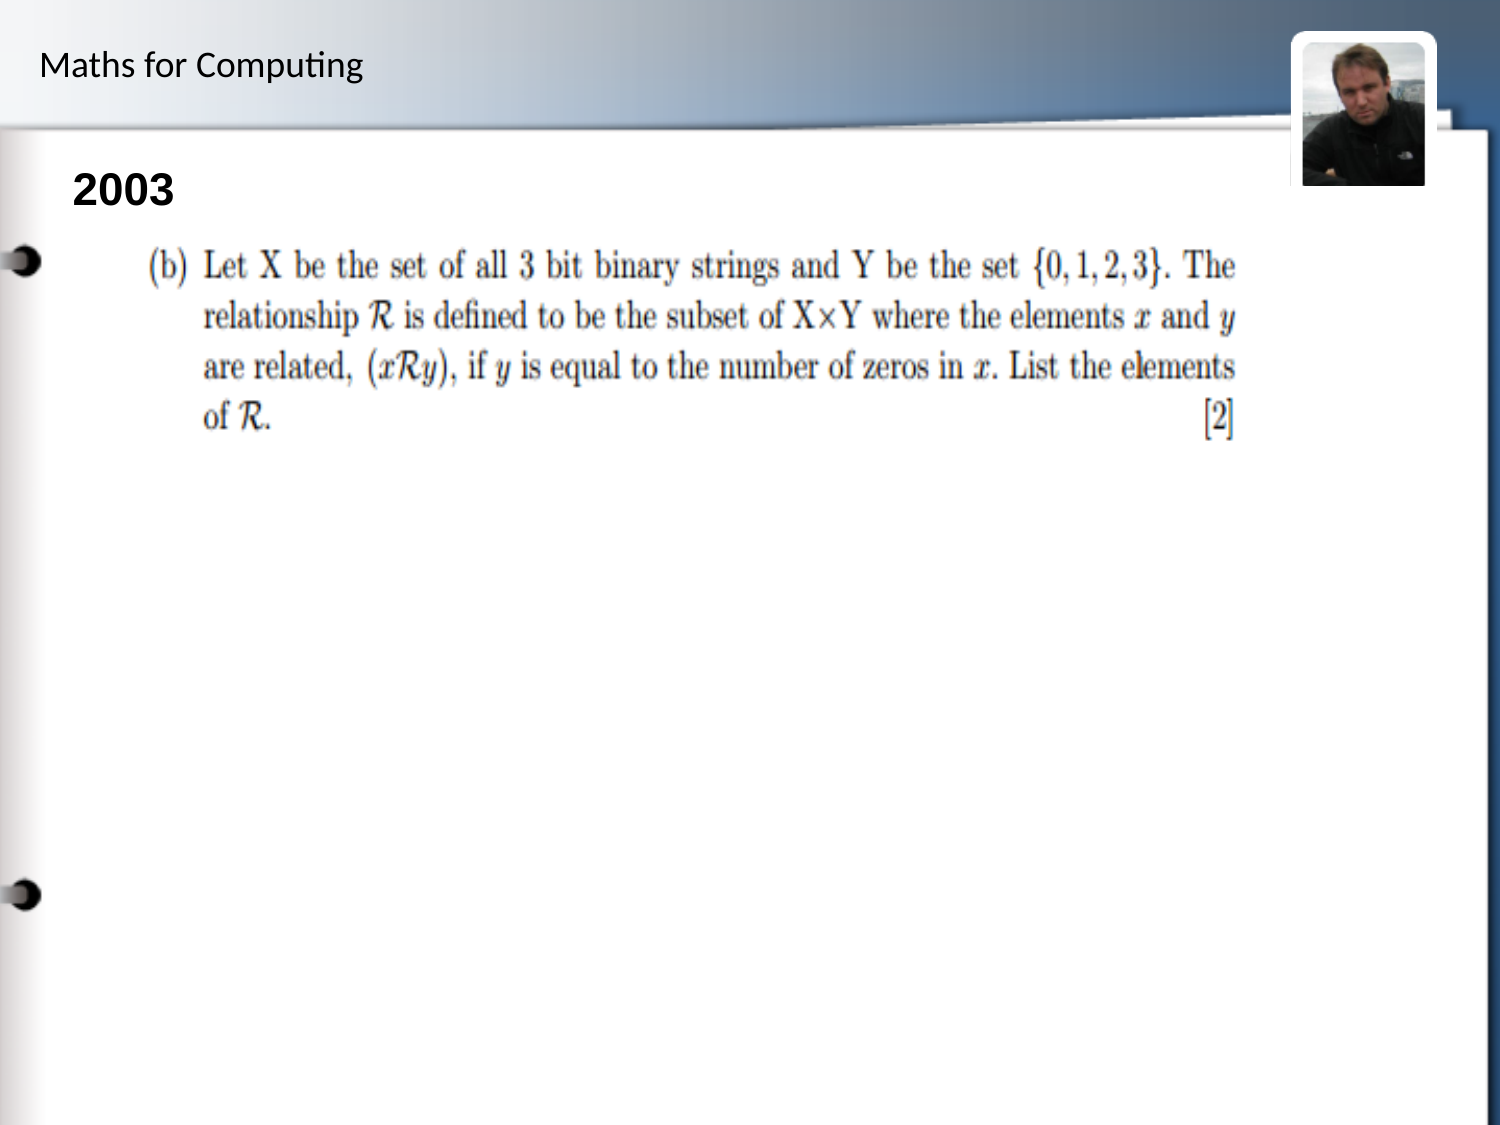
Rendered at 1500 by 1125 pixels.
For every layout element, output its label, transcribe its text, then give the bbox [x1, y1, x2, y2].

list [95, 205, 1285, 480]
picture [0, 0, 1500, 1125]
title 2003 [57, 152, 1276, 217]
